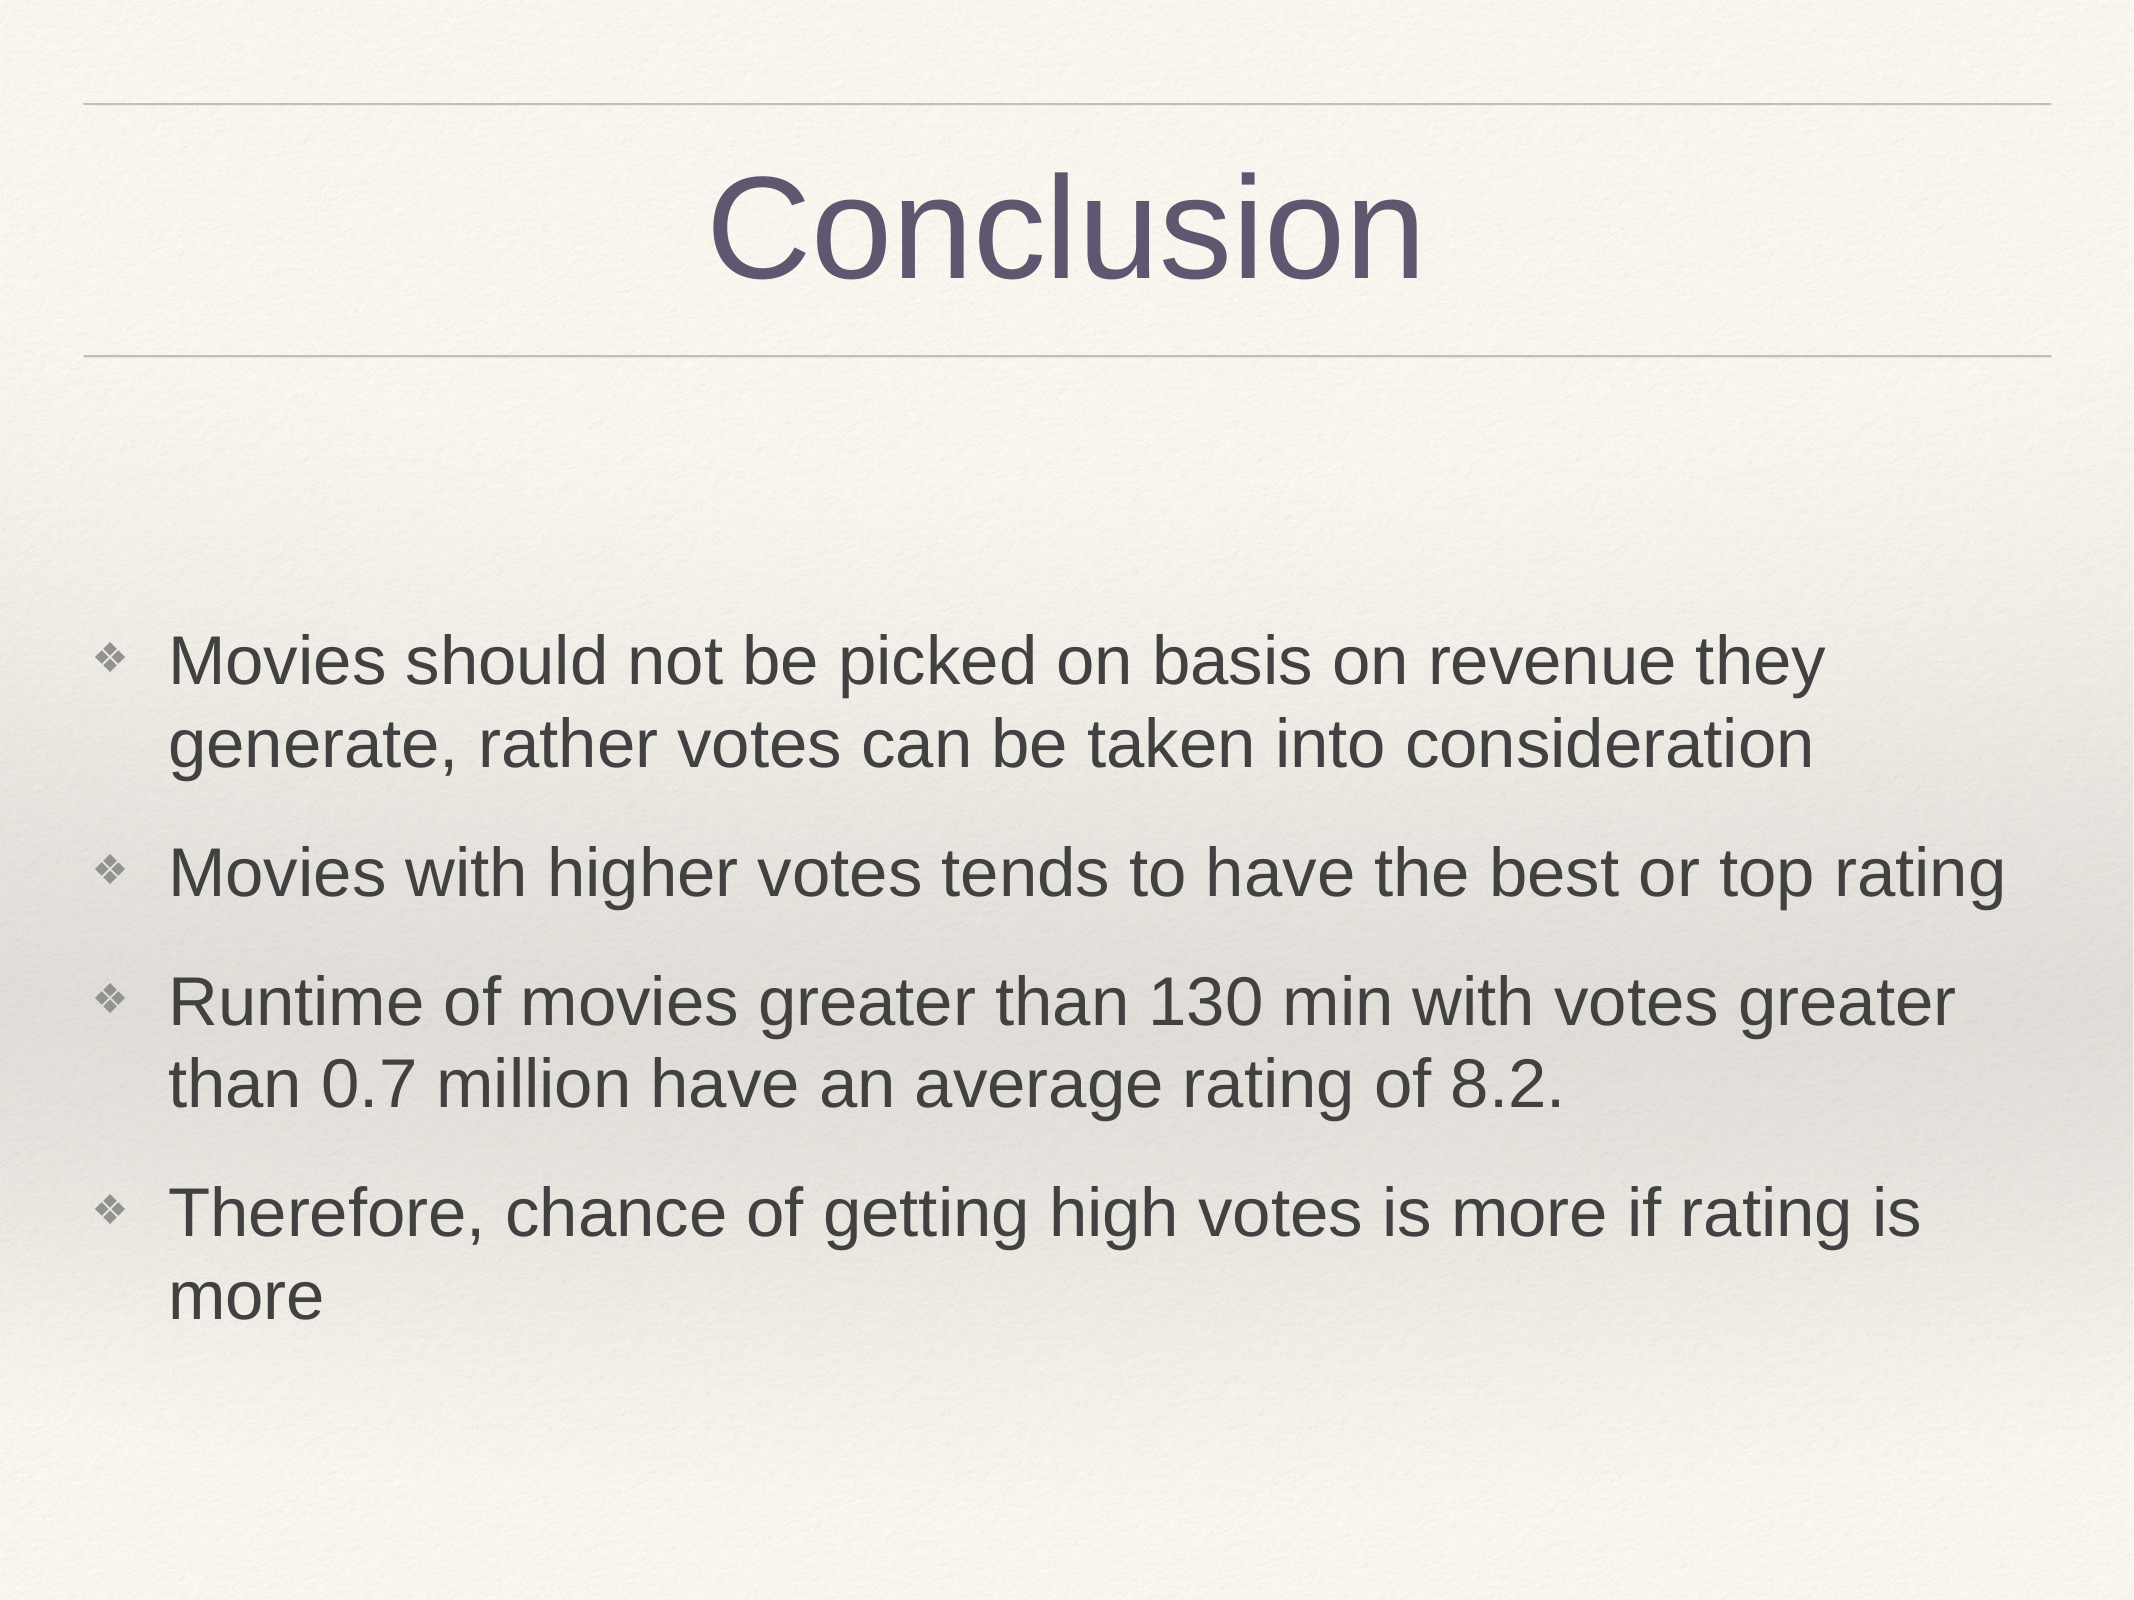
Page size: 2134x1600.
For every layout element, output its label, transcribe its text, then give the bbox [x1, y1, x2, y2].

list Movies should not be picked on basis on revenue they generate, rather votes can be taken into consideration Movies with higher votes tends to have the best or top rating Runtime of movies greater than 130 min with votes greater than 0.7 million have an average rating of 8.2. Therefore, chance of getting high votes is more if rating is more [82, 349, 2051, 1358]
picture [0, 0, 2134, 1600]
title Conclusion [82, 130, 2051, 332]
